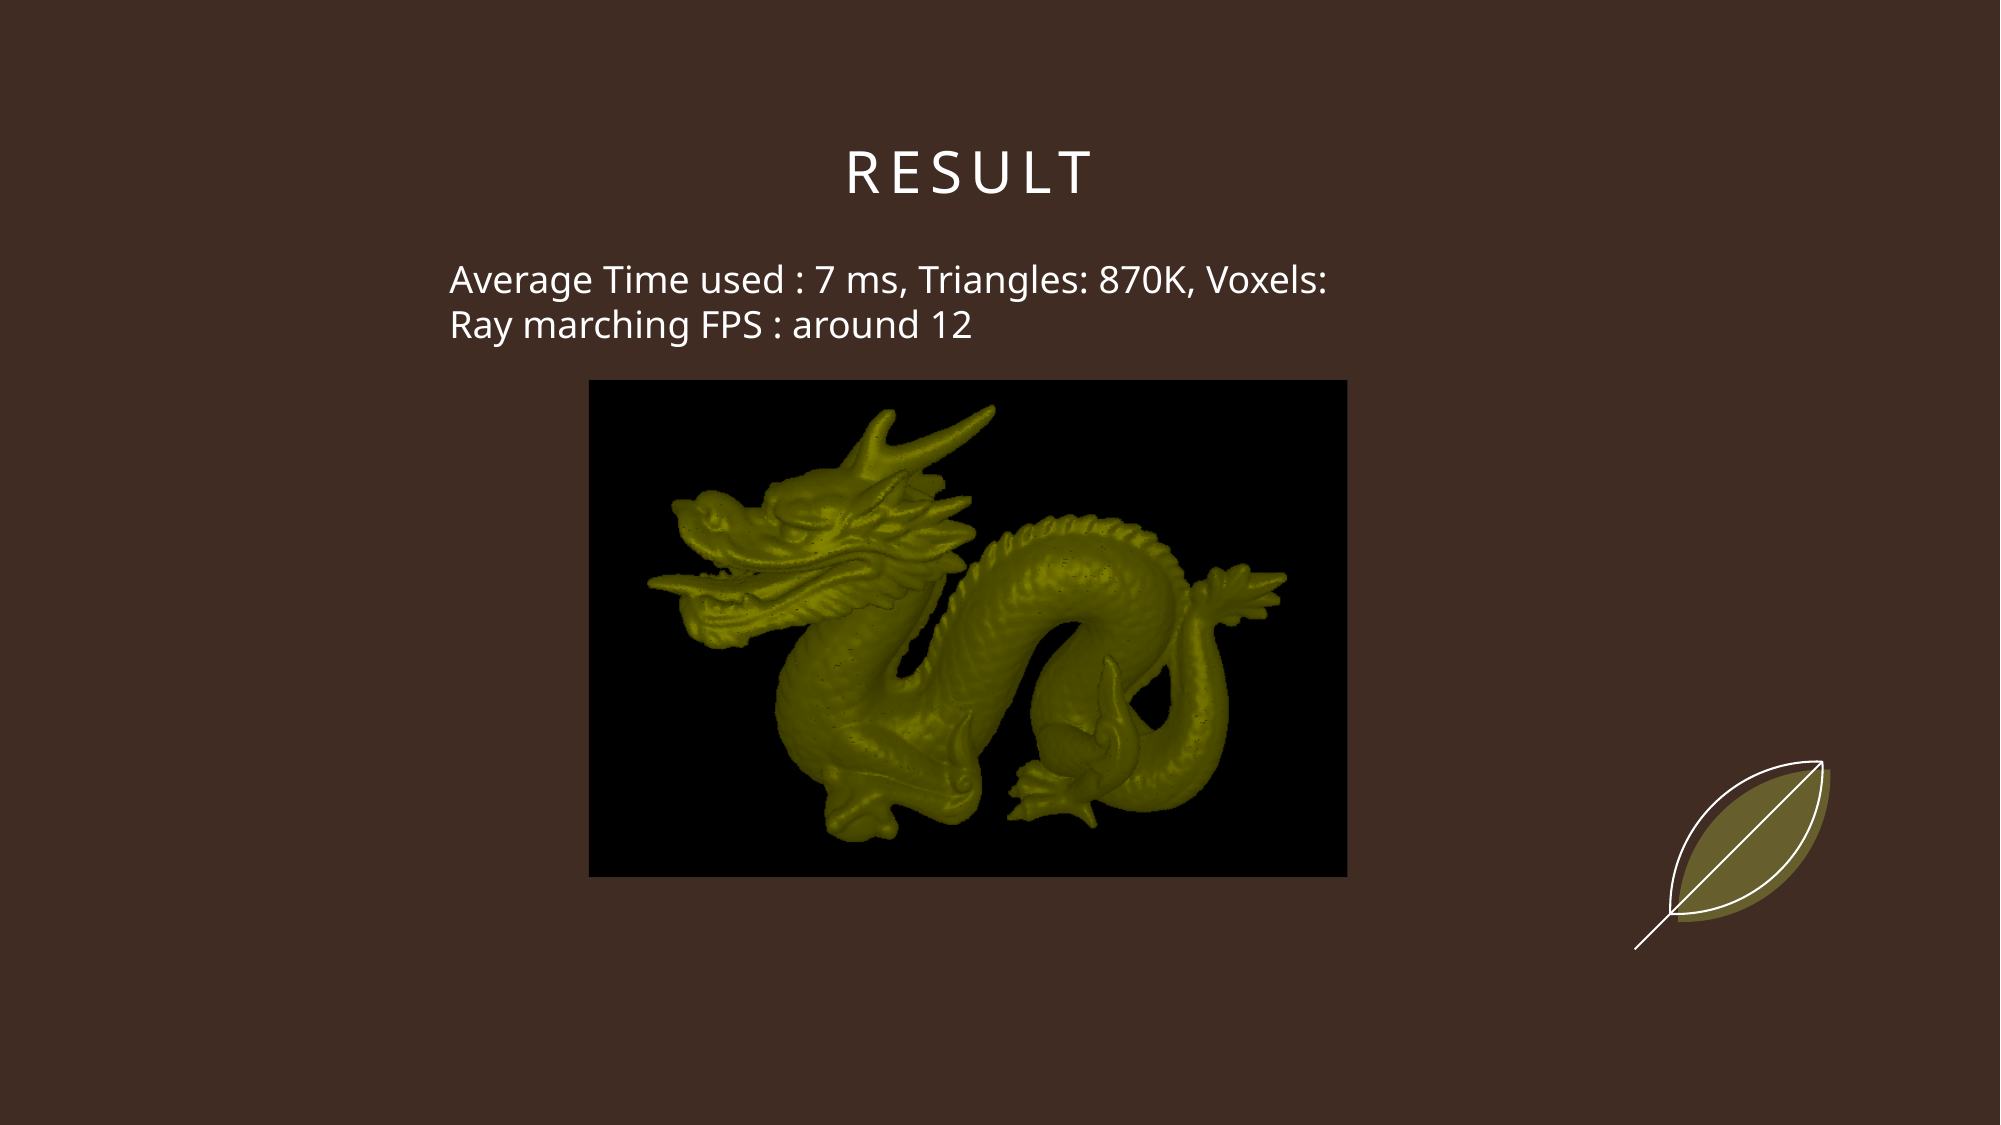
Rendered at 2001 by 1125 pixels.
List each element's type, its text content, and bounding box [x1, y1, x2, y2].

picture [588, 379, 1348, 877]
title Result [328, 77, 1608, 206]
